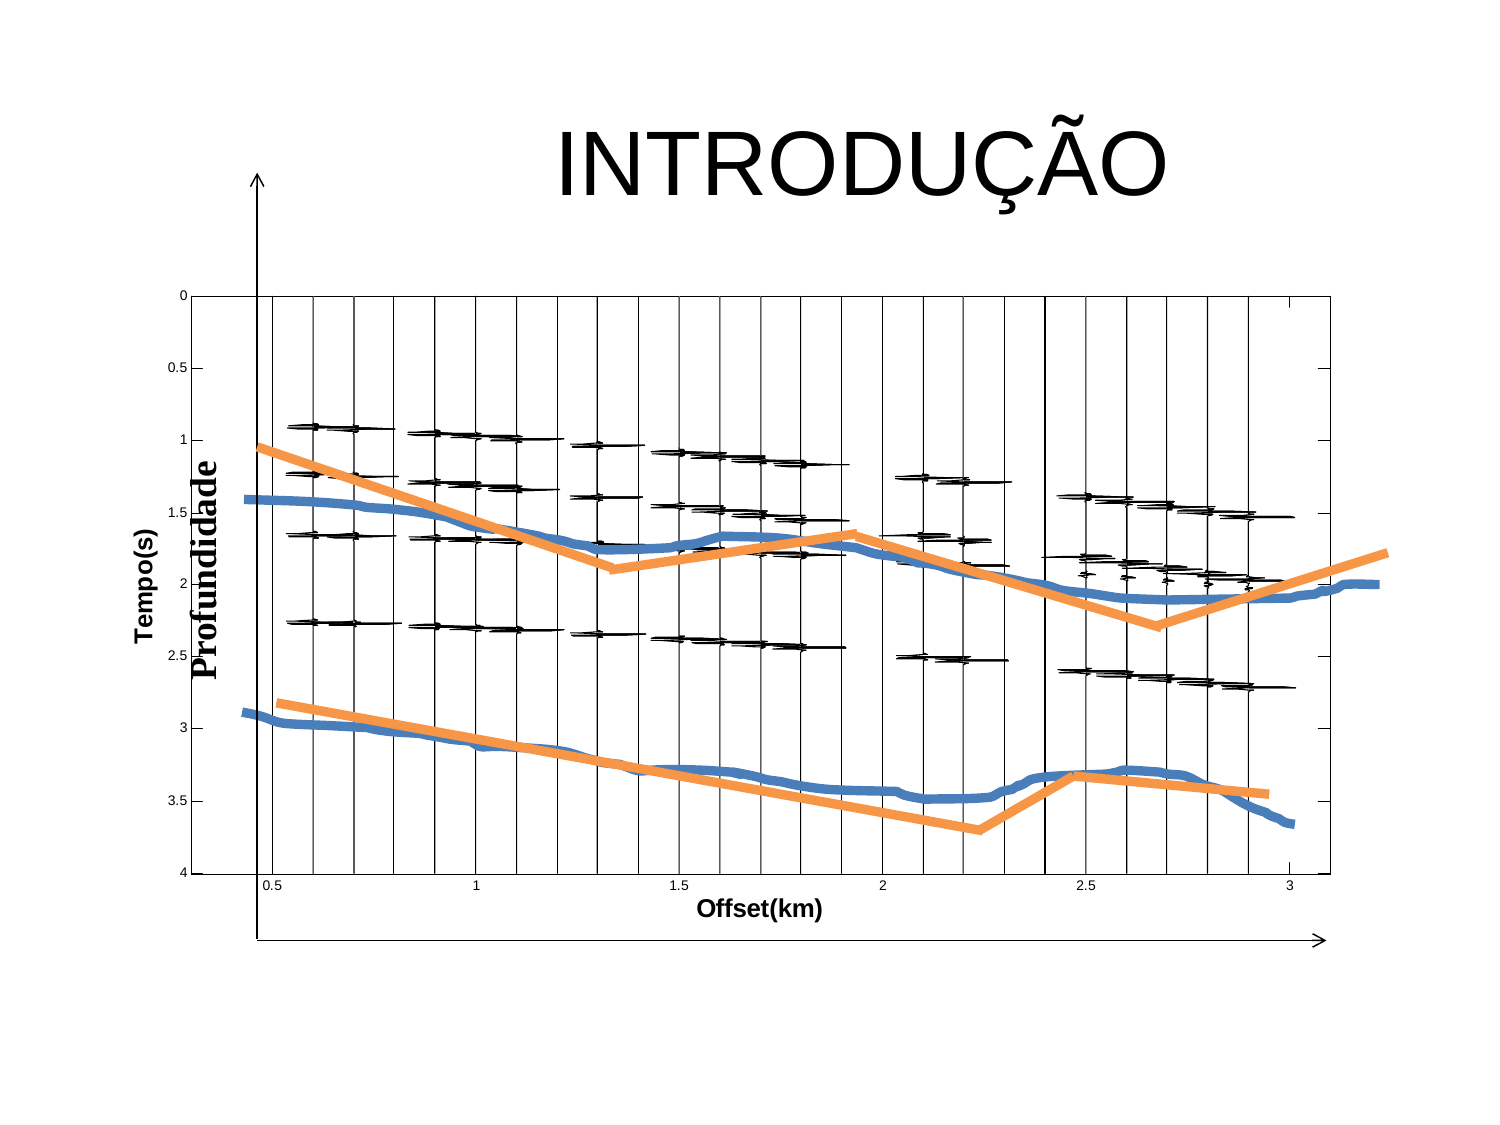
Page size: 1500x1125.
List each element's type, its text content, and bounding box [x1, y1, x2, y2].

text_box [256, 446, 1389, 832]
picture [0, 243, 1471, 953]
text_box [241, 172, 1380, 941]
title INTRODUÇÃO [225, 84, 1500, 235]
